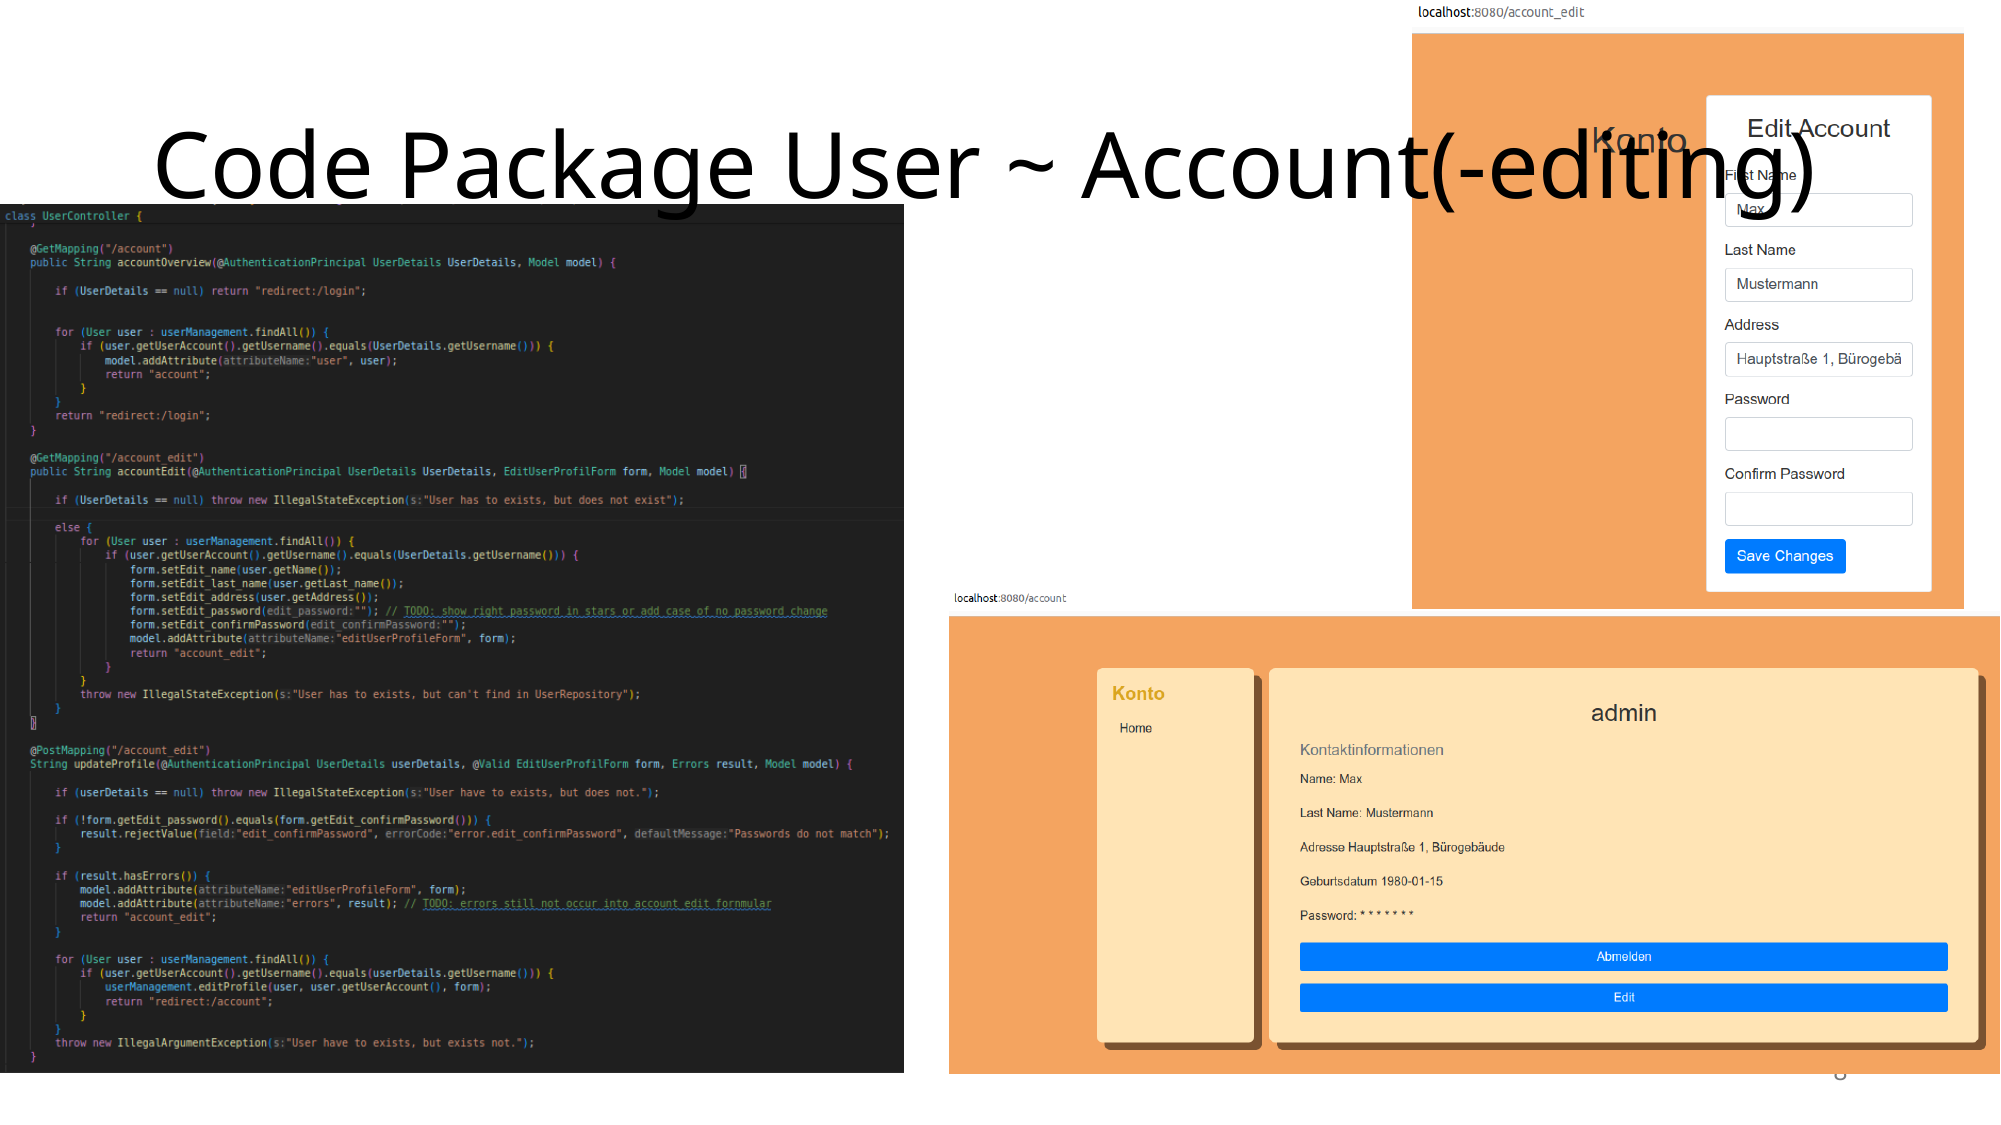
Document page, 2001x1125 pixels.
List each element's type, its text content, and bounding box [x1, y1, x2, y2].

picture [0, 203, 904, 1074]
picture [948, 0, 2000, 1074]
title Code Package User ~ Account(-editing) [137, 59, 1412, 278]
slide_number 8 [1412, 1074, 1863, 1103]
